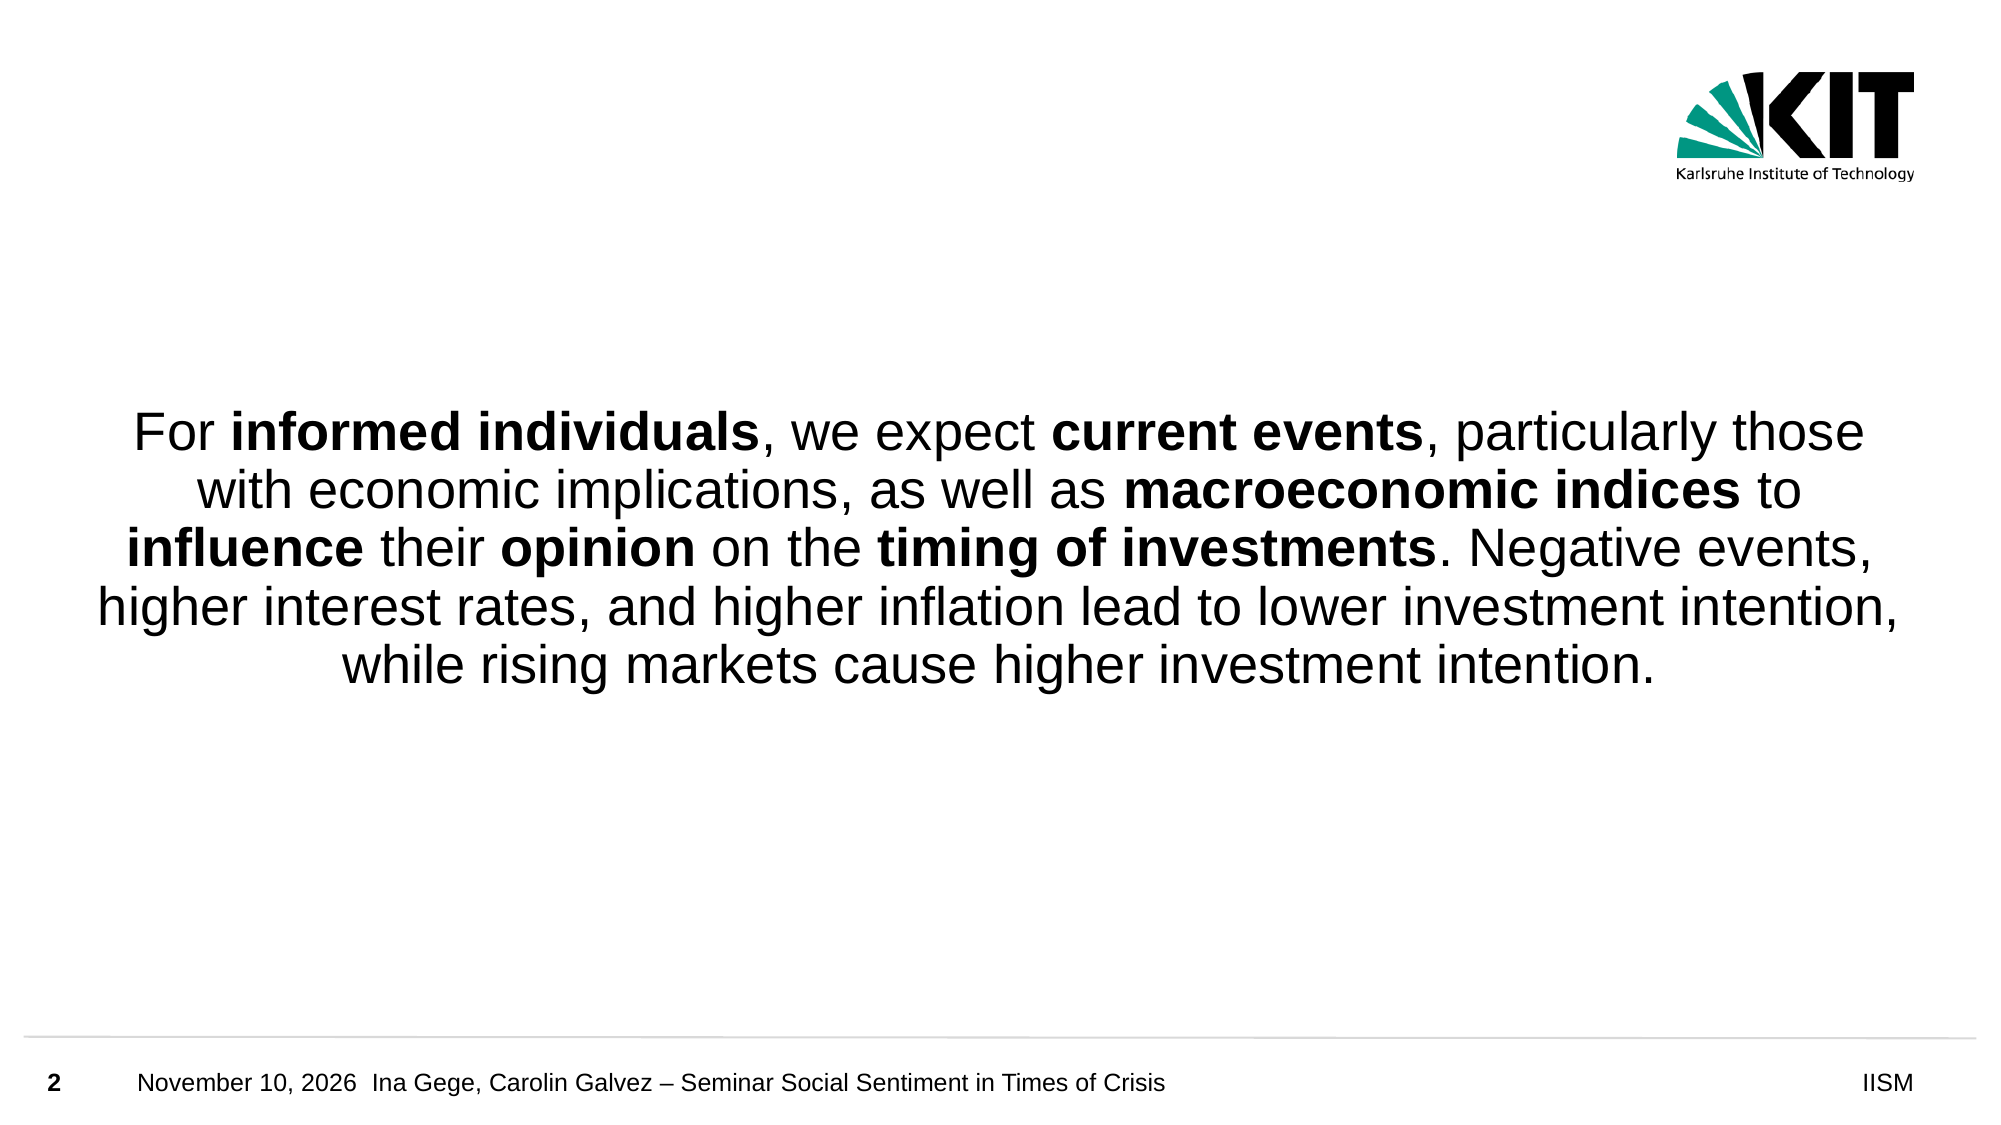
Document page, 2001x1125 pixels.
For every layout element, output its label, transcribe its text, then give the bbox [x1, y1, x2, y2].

picture [1677, 72, 1914, 182]
slide_number 2 [47, 1038, 119, 1125]
list For informed individuals, we expect current events, particularly those with economic implications, as well as macroeconomic indices to influence their opinion on the timing of investments. Negative events, higher interest rates, and higher inflation lead to lower investment intention, while rising markets cause higher investment intention. [87, 259, 1913, 996]
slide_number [137, 1038, 362, 1125]
